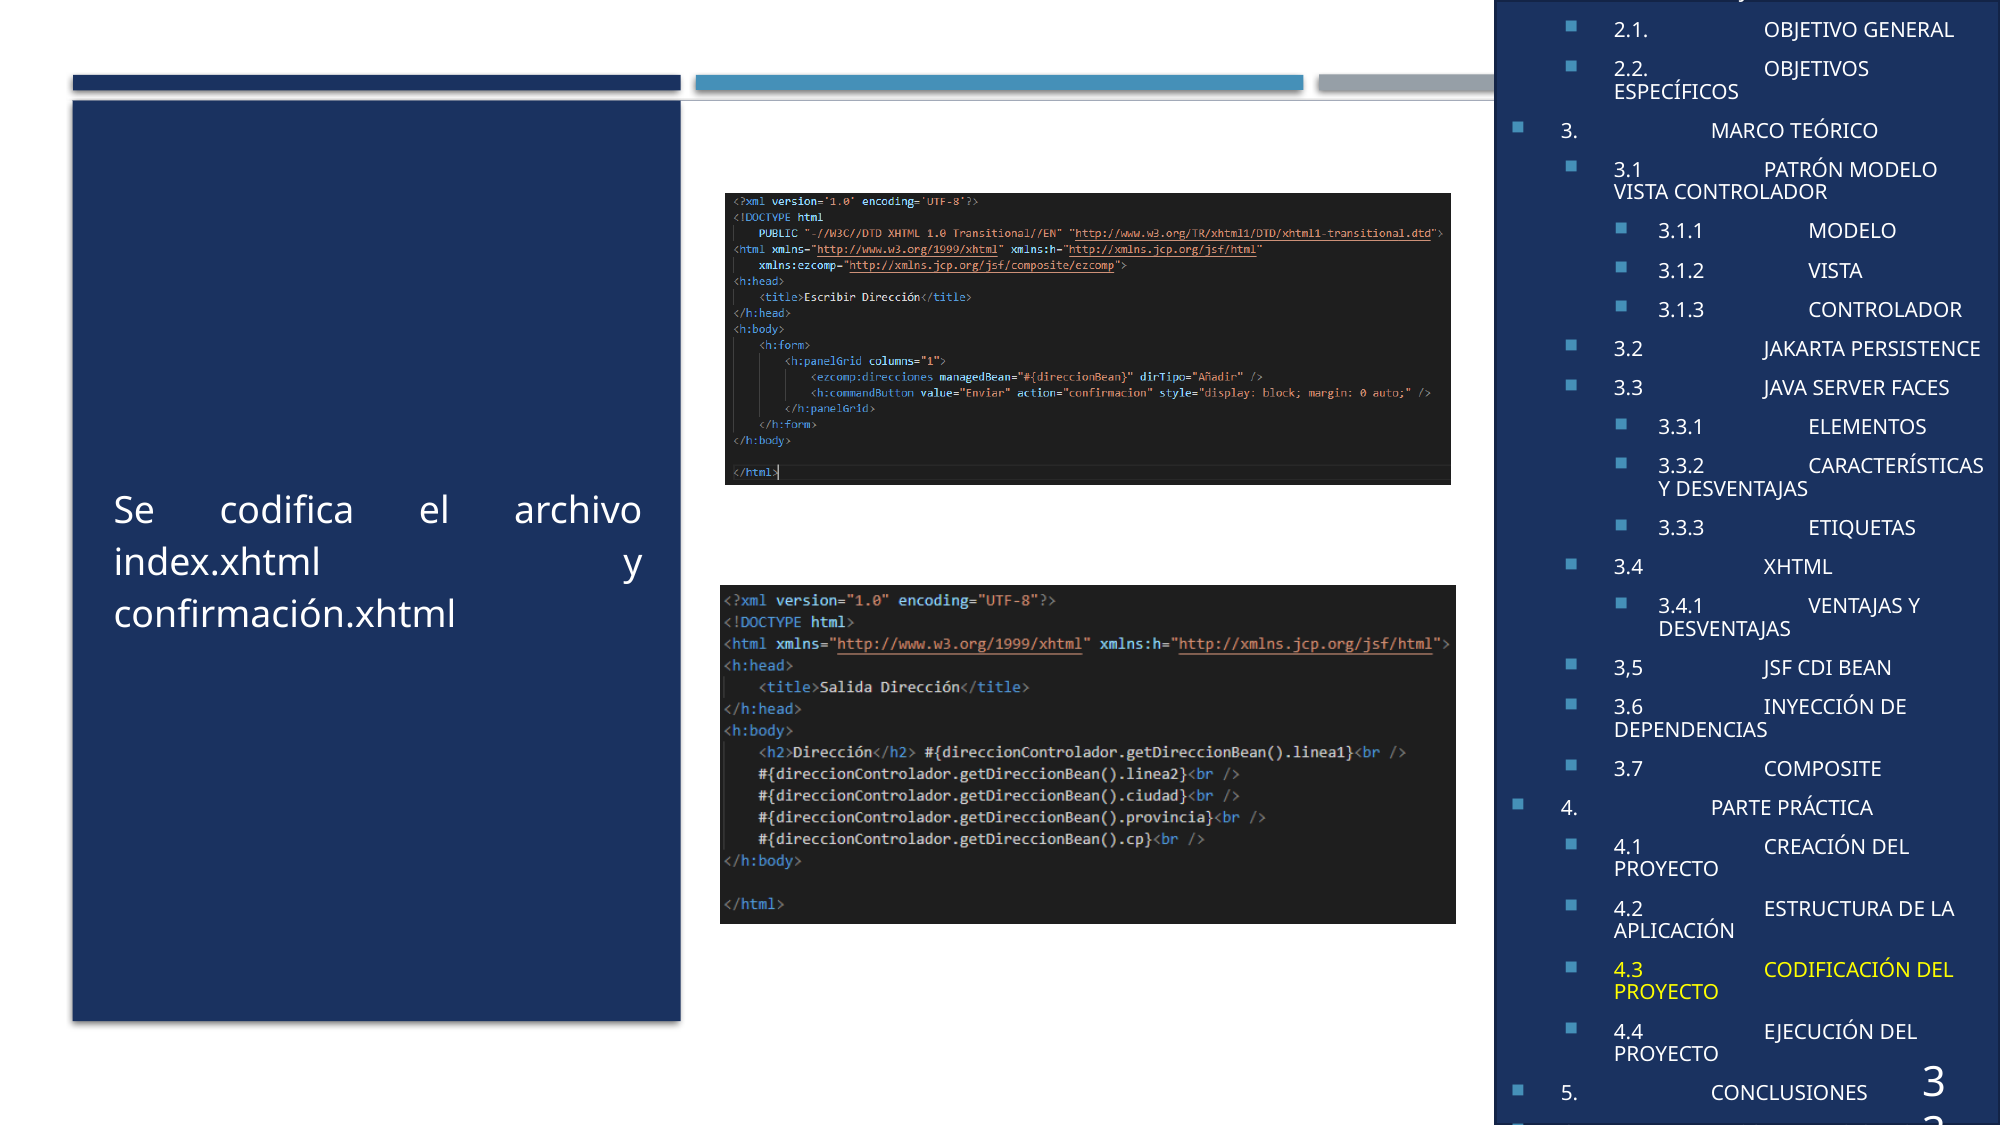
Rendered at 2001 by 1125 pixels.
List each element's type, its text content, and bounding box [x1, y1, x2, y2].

text_box [72, 100, 682, 1022]
picture [719, 585, 1457, 924]
text_box [0, 99, 1494, 1125]
picture [724, 192, 1452, 486]
text_box 1. INTRODUCCIÓN 2. OBJETIVOS 2.1. OBJETIVO GENERAL 2.2. OBJETIVOS ESPECÍFICOS 3. MARCO TEÓRICO 3.1 PATRÓN MODELO VISTA CONTROLADOR 3.1.1 MODELO 3.1.2 VISTA 3.1.3 CONTROLADOR 3.2 JAKARTA PERSISTENCE 3.3 JAVA SERVER FACES 3.3.1 ELEMENTOS 3.3.2 CARACTERÍSTICAS Y DESVENTAJAS 3.3.3 ETIQUETAS 3.4 XHTML 3.4.1 VENTAJAS Y DESVENTAJAS 3,5 JSF CDI BEAN 3.6 INYECCIÓN DE DEPENDENCIAS 3.7 COMPOSITE 4. PARTE PRÁCTICA 4.1 CREACIÓN DEL PROYECTO 4.2 ESTRUCTURA DE LA APLICACIÓN 4.3 CODIFICACIÓN DEL PROYECTO 4.4 EJECUCIÓN DEL PROYECTO 5. CONCLUSIONES 6. RECOMENDACIONES 7. REFERENCIAS [1494, 0, 2000, 1125]
list Se codifica el archivo index.xhtml y confirmación.xhtml [98, 129, 658, 985]
text_box 33 [1908, 1047, 1985, 1125]
